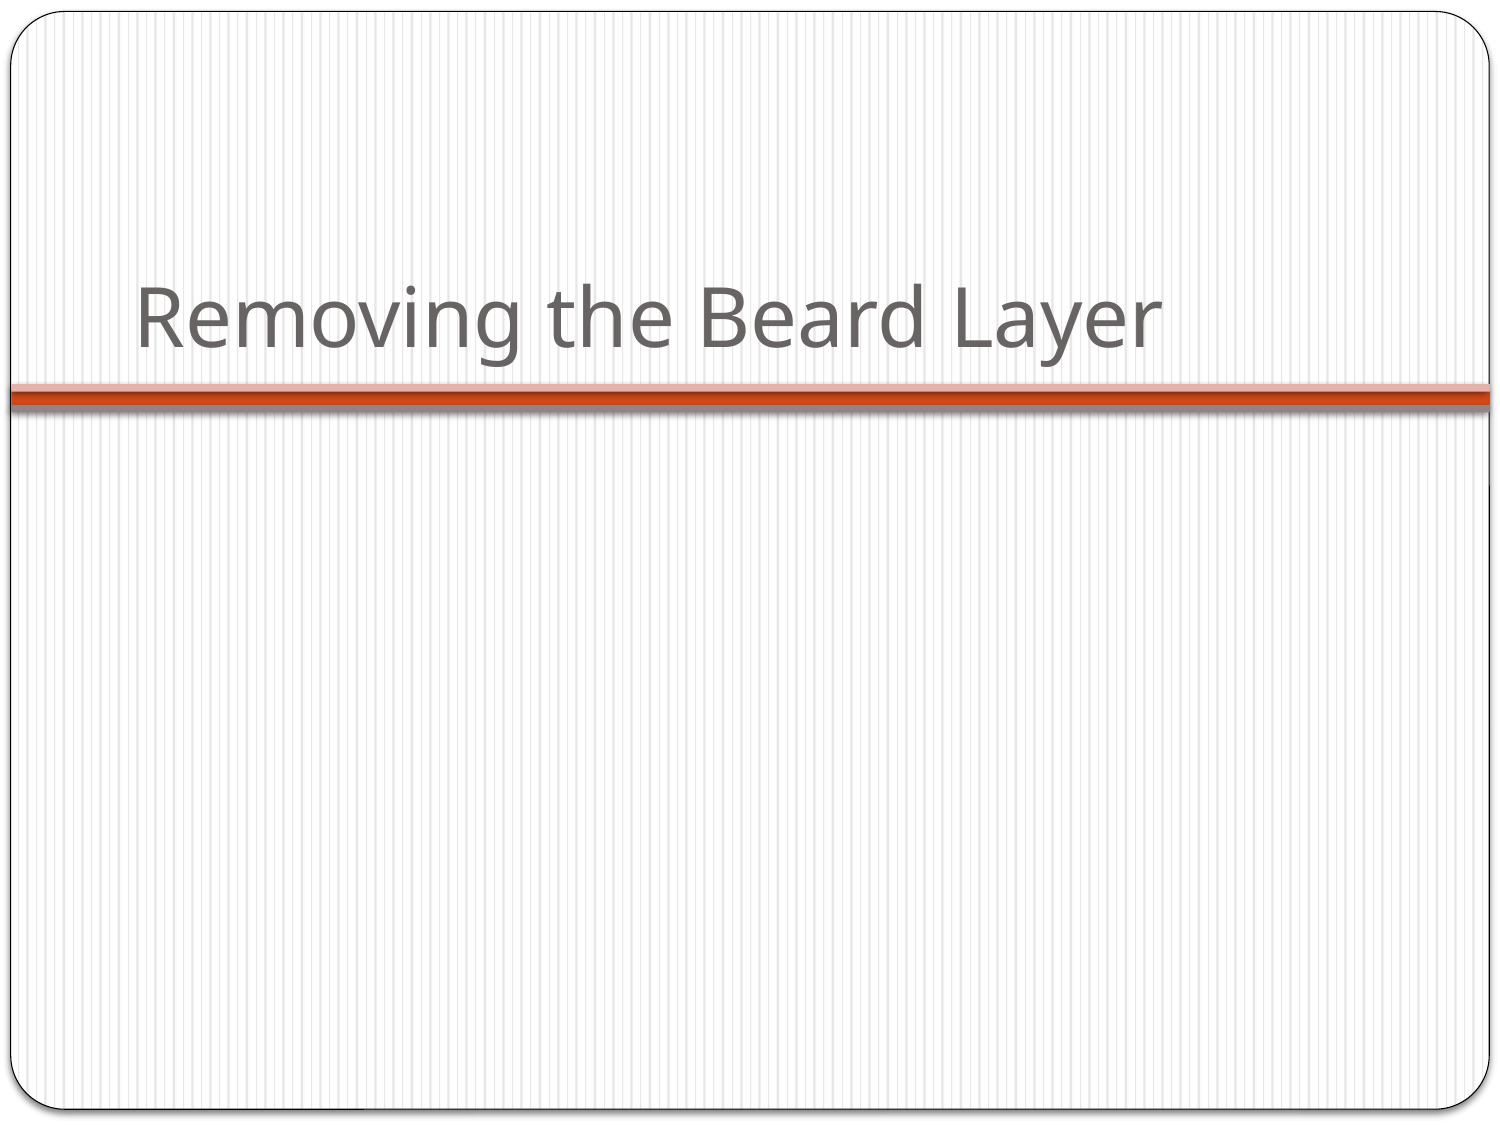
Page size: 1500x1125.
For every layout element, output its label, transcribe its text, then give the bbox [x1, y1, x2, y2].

title Removing the Beard Layer [118, 155, 1394, 380]
